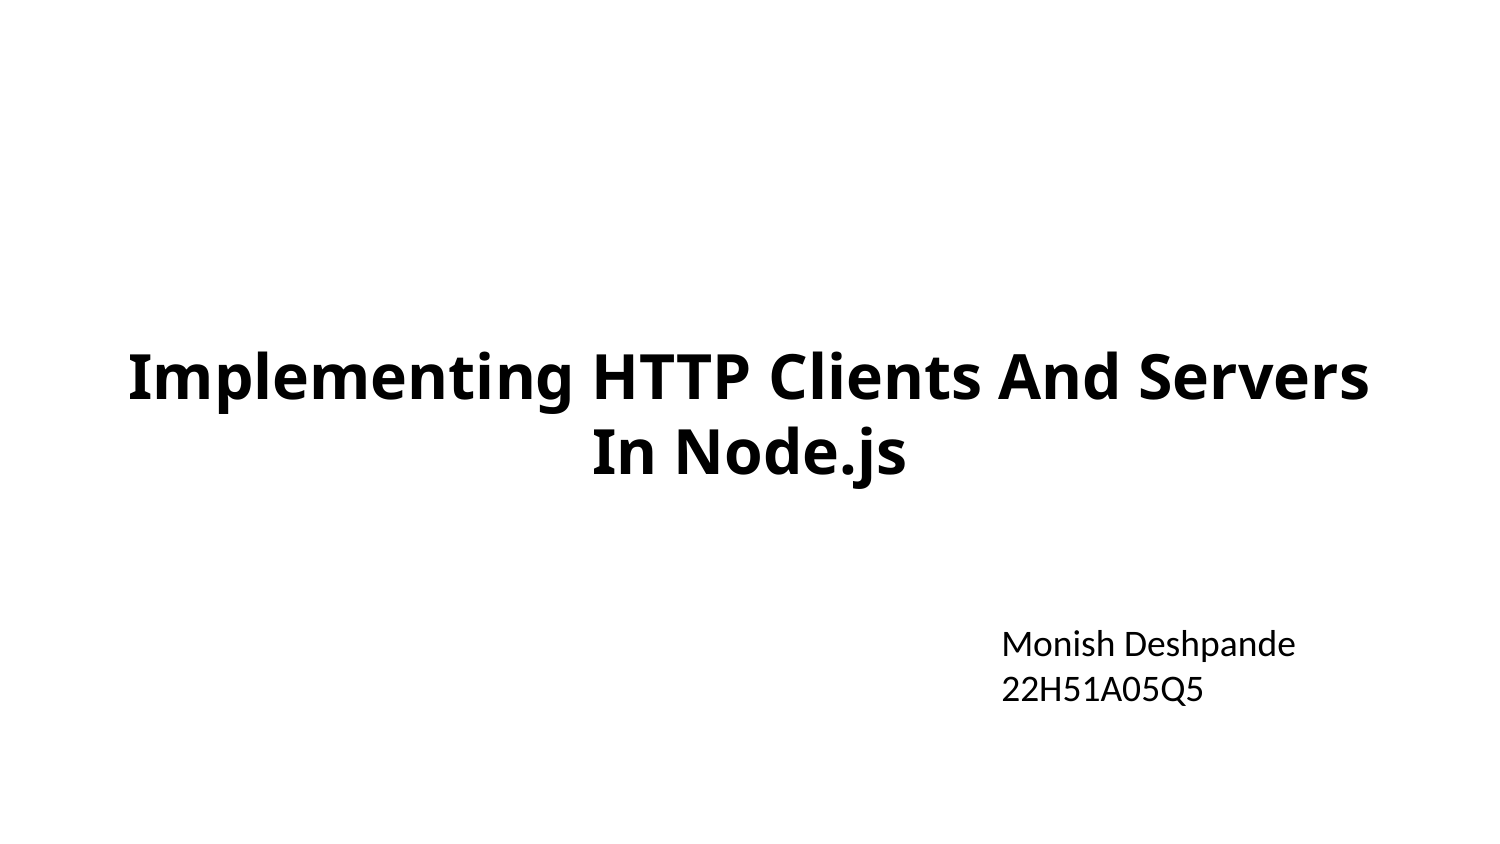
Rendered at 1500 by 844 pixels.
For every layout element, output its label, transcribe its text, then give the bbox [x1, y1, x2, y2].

text_box Implementing HTTP Clients And Servers In Node.js [74, 374, 1425, 450]
text_box Monish Deshpande 22H51A05Q5 [986, 611, 1483, 762]
